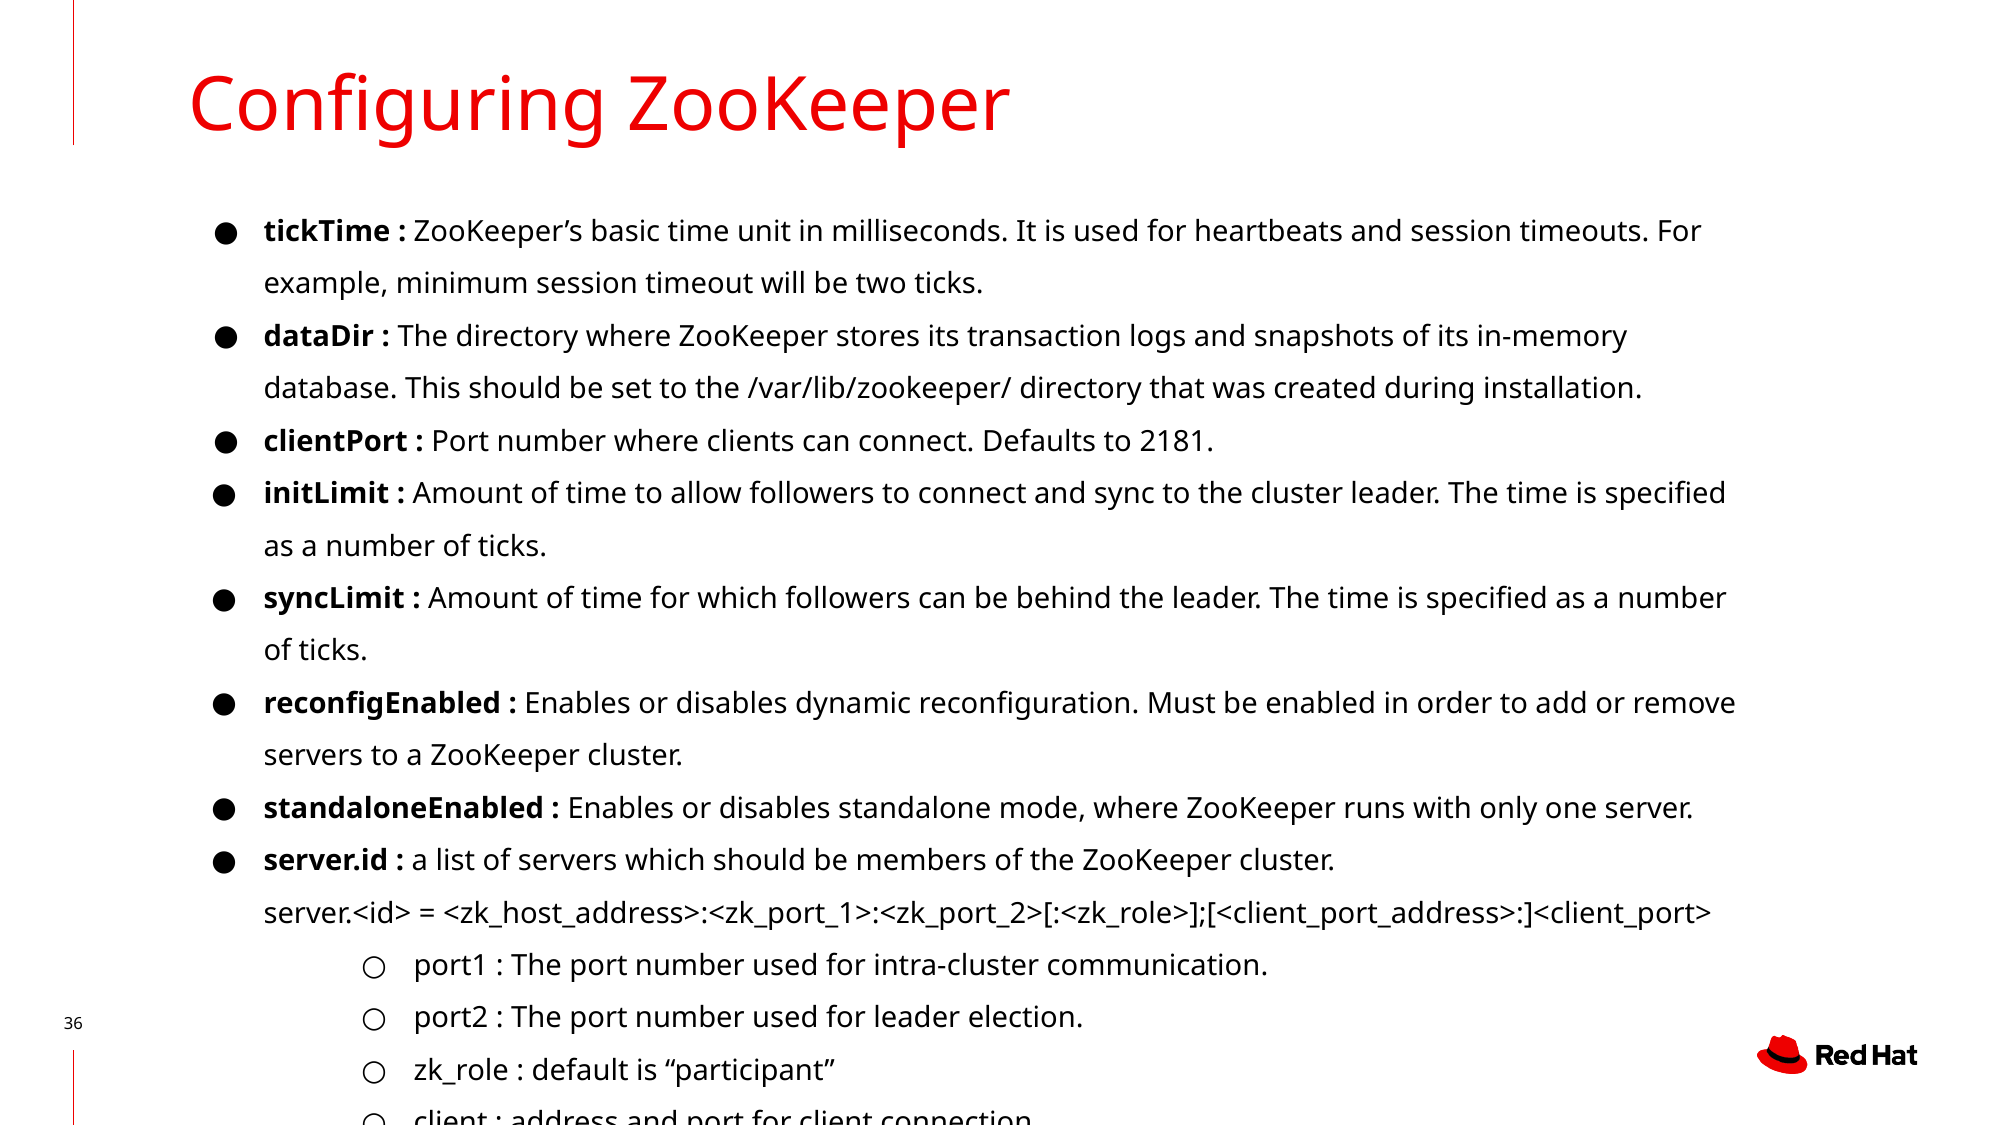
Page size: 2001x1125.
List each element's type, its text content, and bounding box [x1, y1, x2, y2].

text_box Configuring ZooKeeper [173, 40, 1931, 161]
text_box tickTime : ZooKeeper’s basic time unit in milliseconds. It is used for heartbeats and session timeouts. For example, minimum session timeout will be two ticks. dataDir : The directory where ZooKeeper stores its transaction logs and snapshots of its in-memory database. This should be set to the /var/lib/zookeeper/ directory that was created during installation. clientPort : Port number where clients can connect. Defaults to 2181. initLimit : Amount of time to allow followers to connect and sync to the cluster leader. The time is specified as a number of ticks. syncLimit : Amount of time for which followers can be behind the leader. The time is specified as a number of ticks. reconfigEnabled : Enables or disables dynamic reconfiguration. Must be enabled in order to add or remove servers to a ZooKeeper cluster. standaloneEnabled : Enables or disables standalone mode, where ZooKeeper runs with only one server. server.id : a list of servers which should be members of the ZooKeeper cluster. server.<id> = <zk_host_address>:<zk_port_1>:<zk_port_2>[:<zk_role>];[<client_port_address>:]<client_port> port1 : The port number used for intra-cluster communication. port2 : The port number used for leader election. zk_role : default is “participant” client : address and port for client connection [173, 179, 1766, 1125]
slide_number ‹#› [13, 1012, 134, 1036]
picture [1766, 1035, 1918, 1074]
